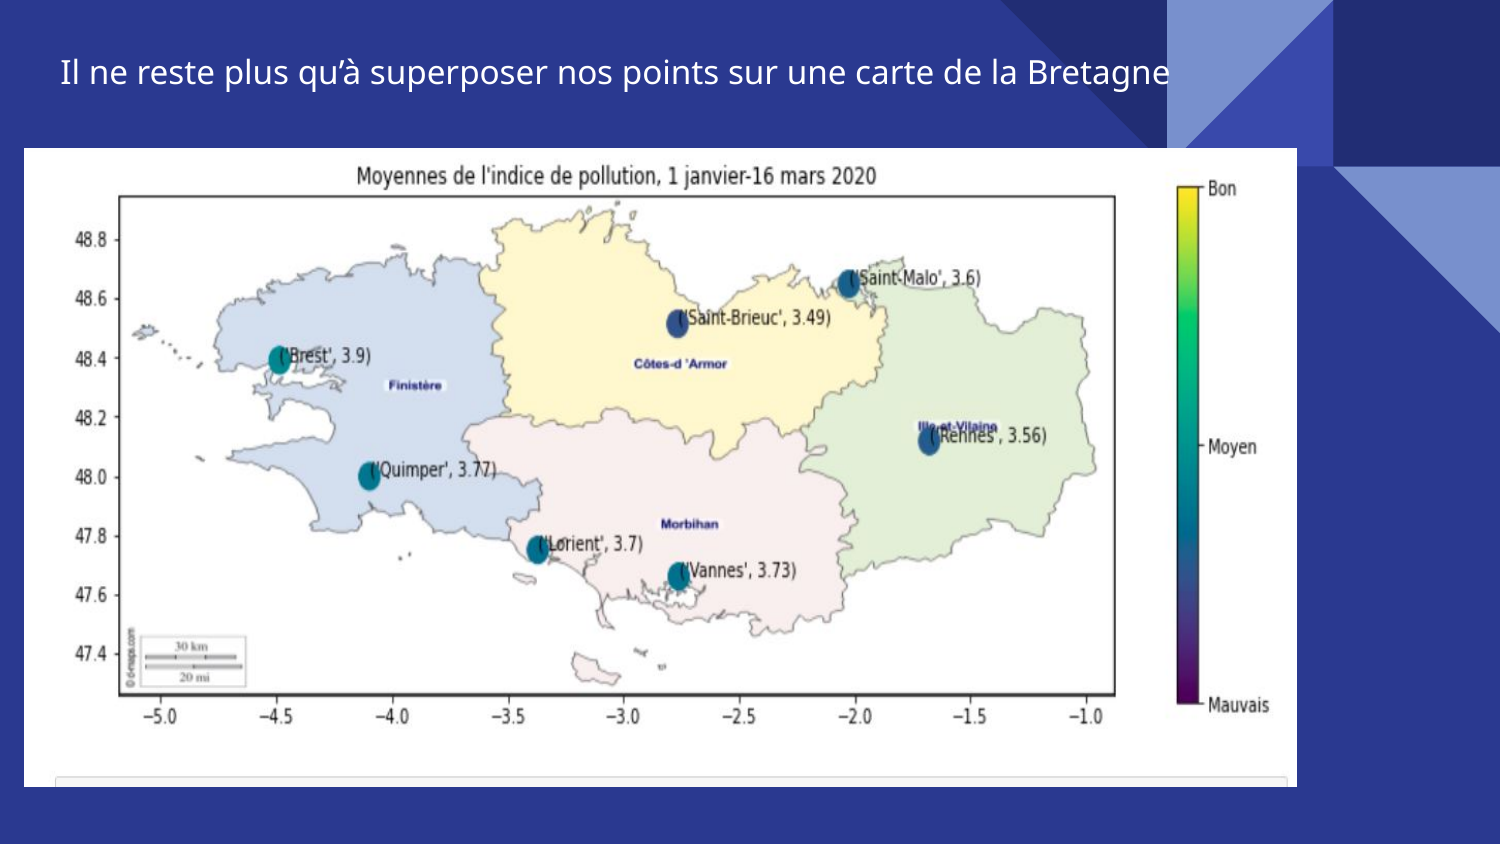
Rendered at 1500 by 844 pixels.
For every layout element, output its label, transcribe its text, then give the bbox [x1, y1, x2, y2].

text_box Il ne reste plus qu’à superposer nos points sur une carte de la Bretagne [45, 36, 1435, 107]
picture [24, 148, 1298, 787]
